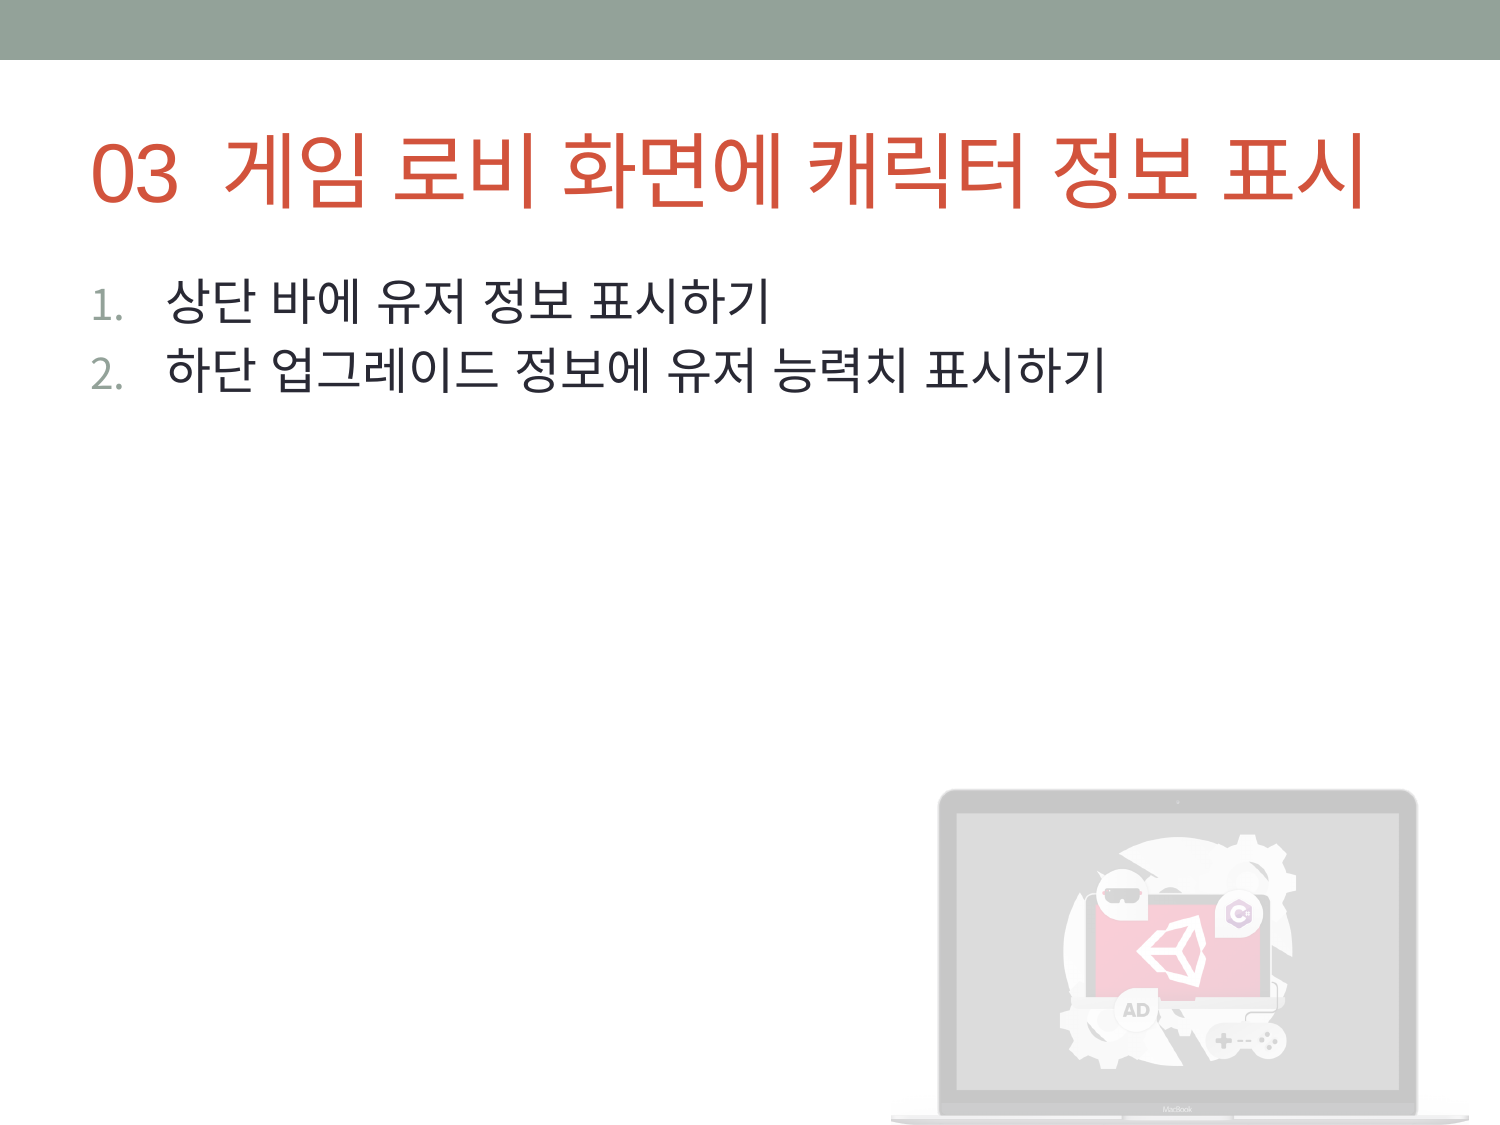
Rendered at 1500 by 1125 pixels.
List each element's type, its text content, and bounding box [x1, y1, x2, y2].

picture [890, 786, 1469, 1125]
list 상단 바에 유저 정보 표시하기 하단 업그레이드 정보에 유저 능력치 표시하기 [75, 262, 1425, 1057]
title 03 게임 로비 화면에 캐릭터 정보 표시 [75, 87, 1425, 250]
